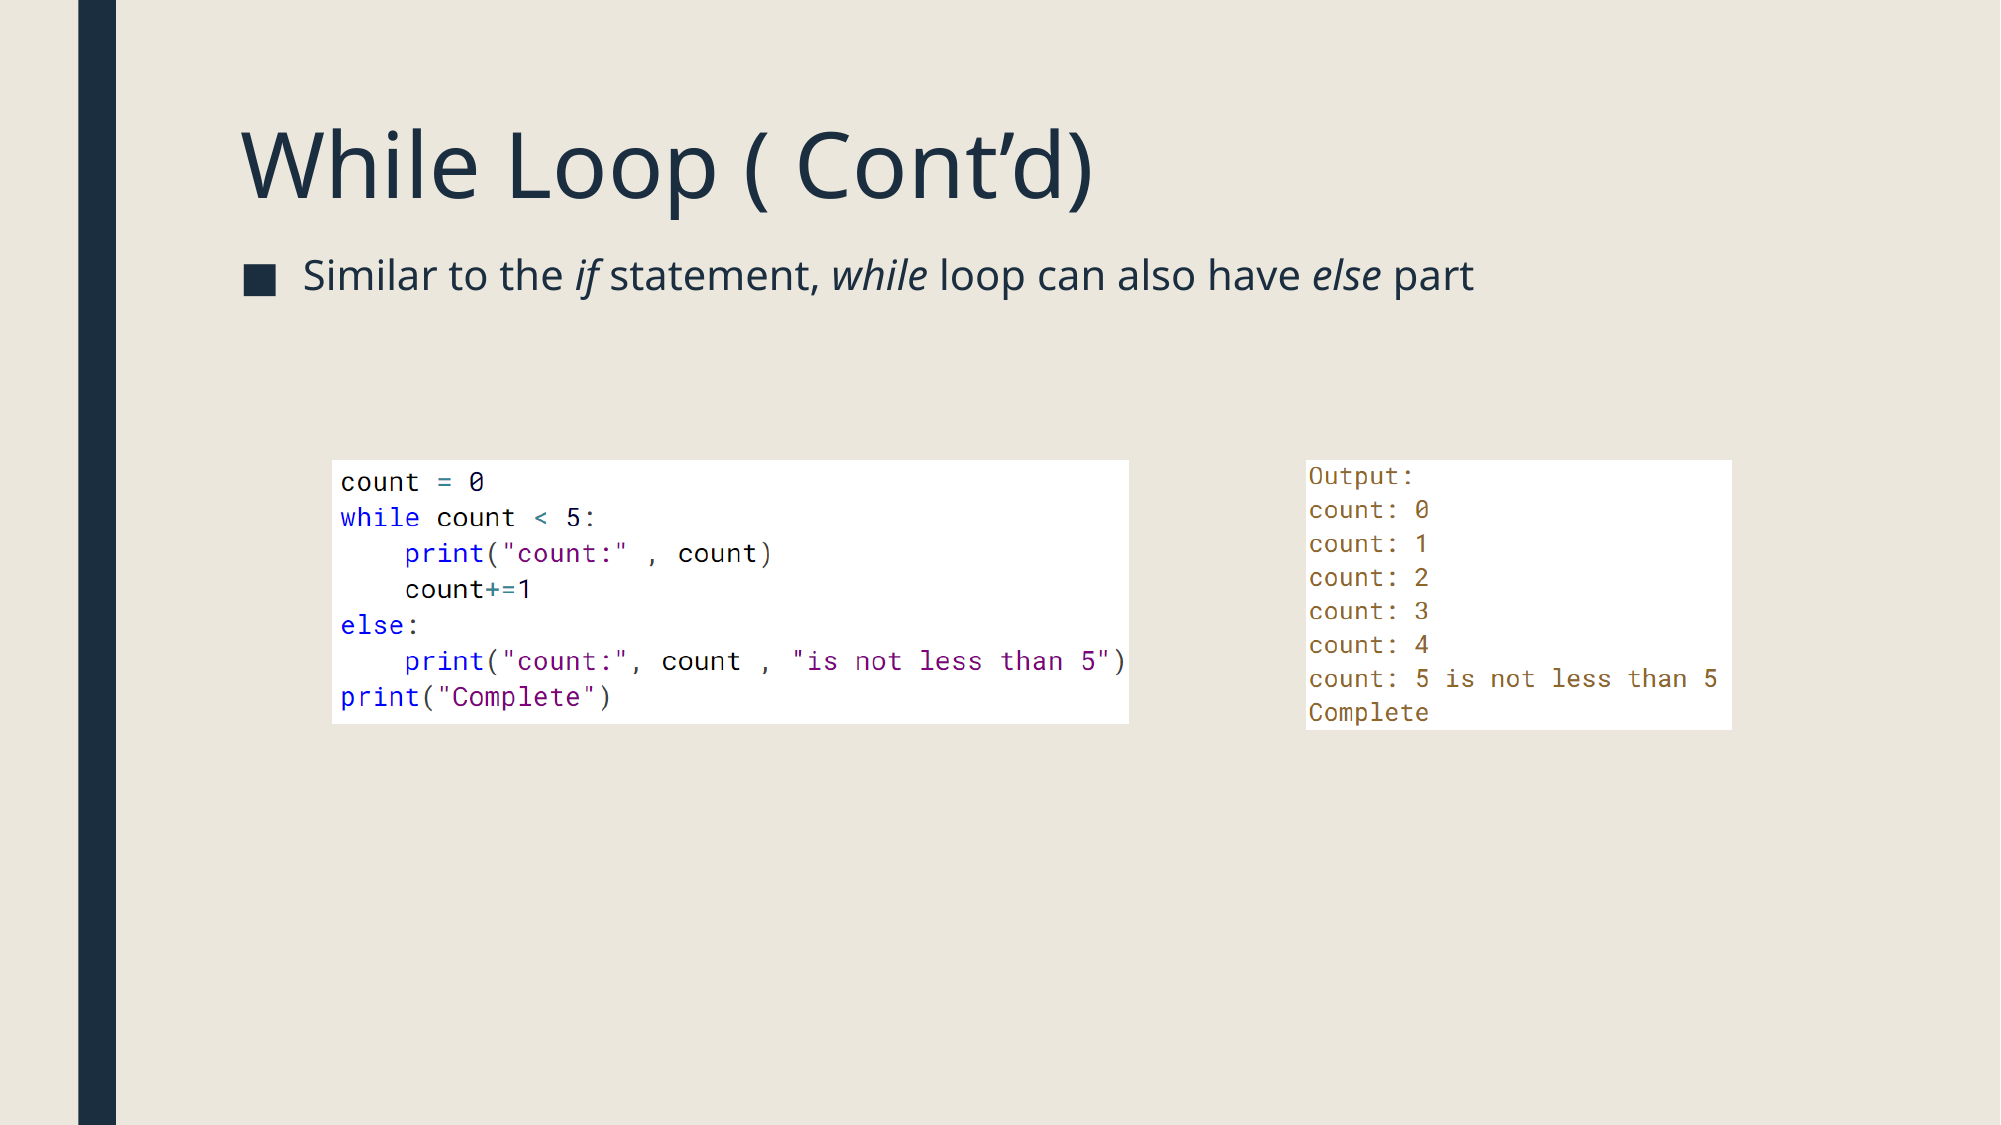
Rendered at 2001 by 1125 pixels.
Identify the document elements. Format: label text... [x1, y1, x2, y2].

list Similar to the if statement, while loop can also have else part [225, 245, 1800, 963]
title While Loop ( Cont’d) [225, 112, 1800, 245]
picture [332, 460, 1130, 724]
picture [1306, 460, 1733, 730]
